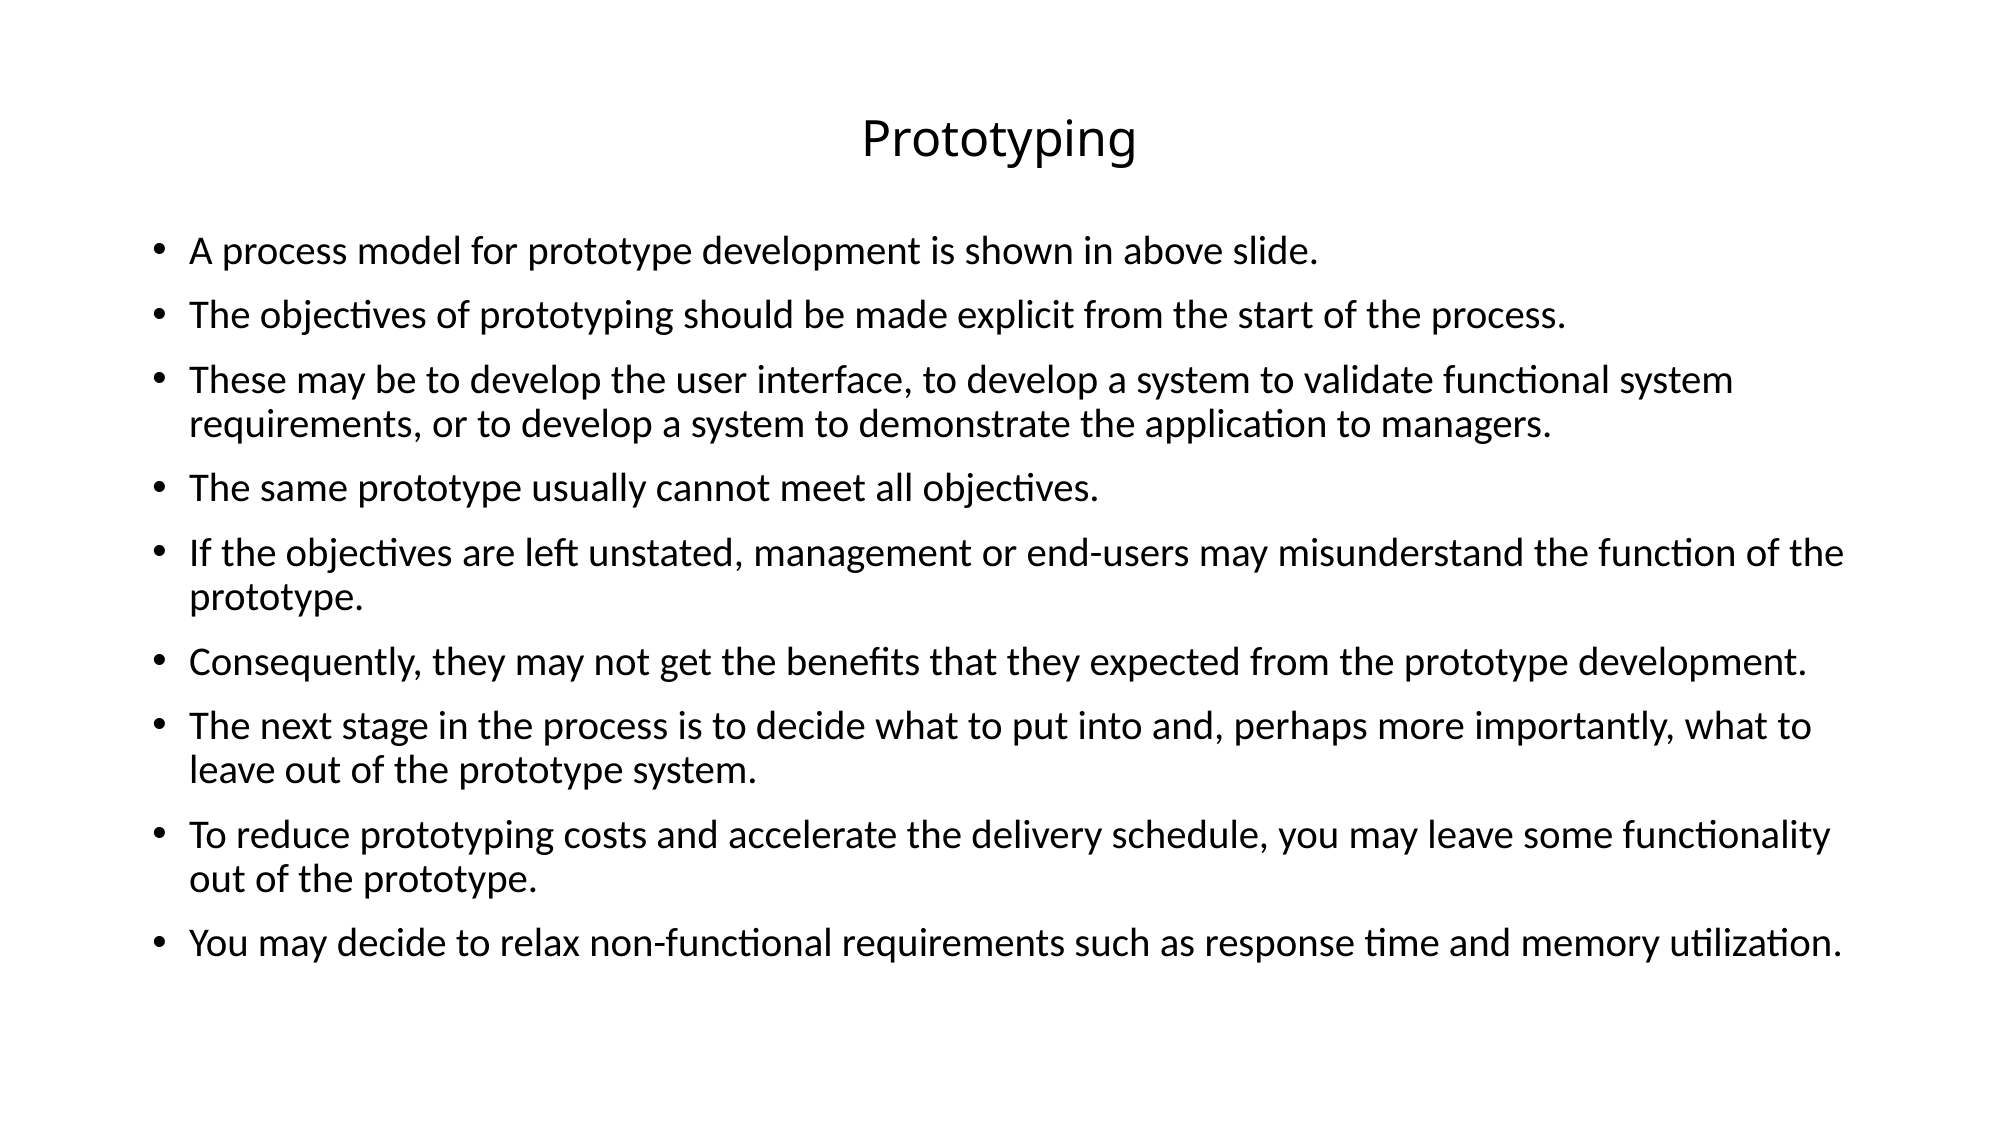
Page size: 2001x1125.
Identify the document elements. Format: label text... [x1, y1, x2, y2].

title Prototyping [137, 59, 1863, 221]
list A process model for prototype development is shown in above slide. The objectives of prototyping should be made explicit from the start of the process. These may be to develop the user interface, to develop a system to validate functional system requirements, or to develop a system to demonstrate the application to managers. The same prototype usually cannot meet all objectives. If the objectives are left unstated, management or end-users may misunderstand the function of the prototype. Consequently, they may not get the benefits that they expected from the prototype development. The next stage in the process is to decide what to put into and, perhaps more importantly, what to leave out of the prototype system. To reduce prototyping costs and accelerate the delivery schedule, you may leave some functionality out of the prototype. You may decide to relax non-functional requirements such as response time and memory utilization. [137, 221, 1863, 1014]
